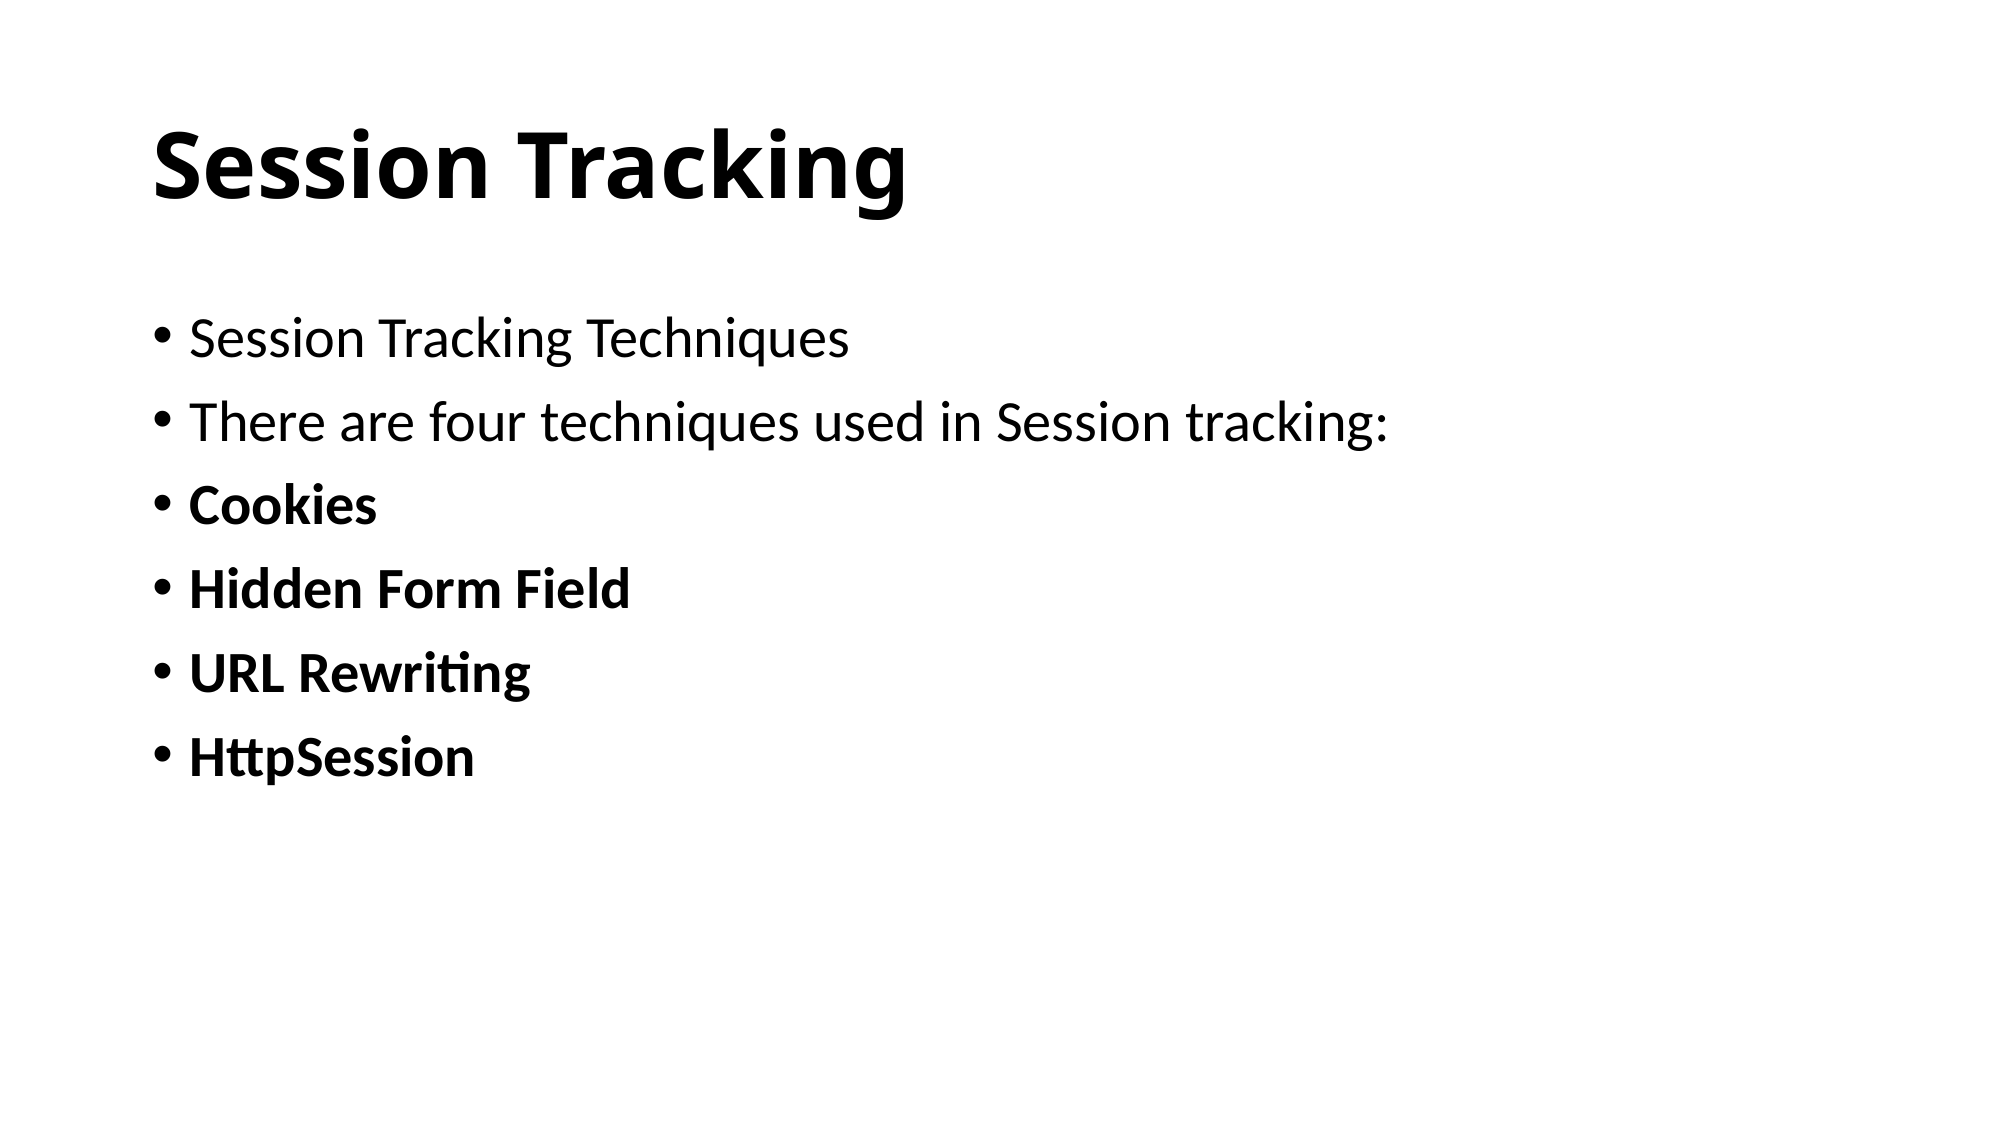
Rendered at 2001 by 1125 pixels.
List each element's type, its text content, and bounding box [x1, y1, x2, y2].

title Session Tracking [137, 59, 1863, 278]
list Session Tracking Techniques There are four techniques used in Session tracking: Cookies Hidden Form Field URL Rewriting HttpSession [137, 299, 1863, 1014]
